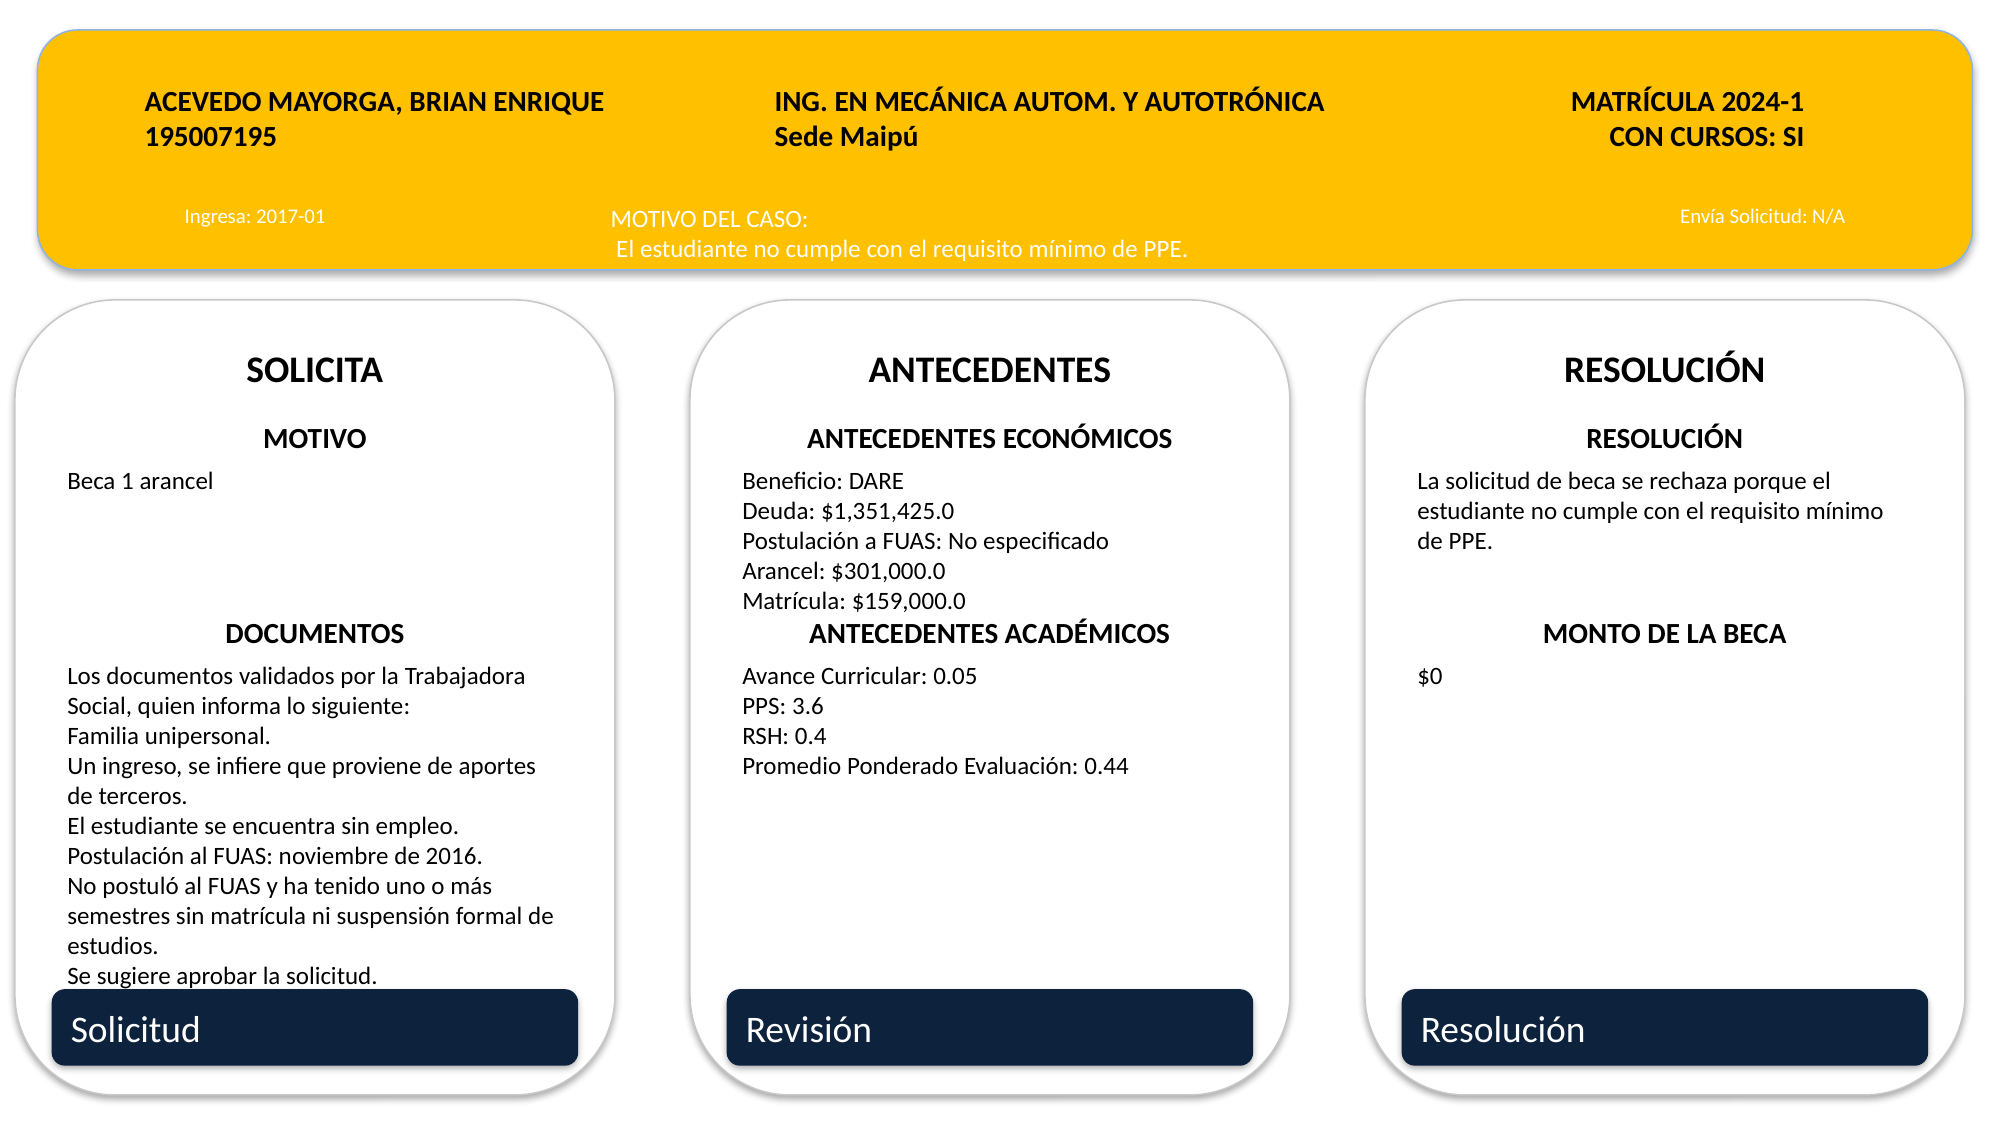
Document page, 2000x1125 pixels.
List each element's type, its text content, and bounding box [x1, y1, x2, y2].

text_box ING. EN MECÁNICA AUTOM. Y AUTOTRÓNICA Sede Maipú [759, 29, 1341, 160]
text_box Solicitud [51, 989, 579, 1066]
text_box Los documentos validados por la Trabajadora Social, quien informa lo siguiente: Familia unipersonal. Un ingreso, se infiere que proviene de aportes de terceros. El estudiante se encuentra sin empleo. Postulación al FUAS: noviembre de 2016. No postuló al FUAS y ha tenido uno o más semestres sin matrícula ni suspensión formal de estudios. Se sugiere aprobar la solicitud. [52, 652, 578, 994]
text_box MATRÍCULA 2024-1 CON CURSOS: SI [1555, 29, 1820, 160]
text_box MONTO DE LA BECA [1528, 607, 1802, 652]
text_box La solicitud de beca se rechaza porque el estudiante no cumple con el requisito mínimo de PPE. [1402, 457, 1928, 563]
text_box [36, 29, 1974, 271]
text_box Beneficio: DARE Deuda: $1,351,425.0 Postulación a FUAS: No especificado Arancel: $301,000.0 Matrícula: $159,000.0 [727, 457, 1253, 622]
text_box MOTIVO DEL CASO: El estudiante no cumple con el requisito mínimo de PPE. [595, 149, 1205, 270]
text_box Envía Solicitud: N/A [1665, 149, 1860, 235]
text_box DOCUMENTOS [210, 607, 420, 652]
text_box MOTIVO [248, 412, 382, 457]
text_box Beca 1 arancel [52, 457, 578, 503]
text_box Resolución [1401, 989, 1929, 1066]
text_box Revisión [726, 989, 1254, 1066]
text_box SOLICITA [231, 337, 399, 398]
text_box $0 [1402, 652, 1928, 698]
text_box RESOLUCIÓN [1571, 412, 1759, 457]
text_box [14, 299, 616, 1096]
text_box ANTECEDENTES ECONÓMICOS [792, 412, 1188, 457]
text_box Avance Curricular: 0.05 PPS: 3.6 RSH: 0.4 Promedio Ponderado Evaluación: 0.44 [727, 652, 1253, 787]
text_box RESOLUCIÓN [1549, 337, 1781, 398]
text_box ANTECEDENTES ACADÉMICOS [794, 607, 1186, 652]
text_box [689, 299, 1291, 1096]
text_box Ingresa: 2017-01 [169, 149, 341, 235]
text_box [1364, 299, 1966, 1096]
text_box ACEVEDO MAYORGA, BRIAN ENRIQUE 195007195 [129, 29, 620, 160]
text_box ANTECEDENTES [853, 337, 1127, 398]
